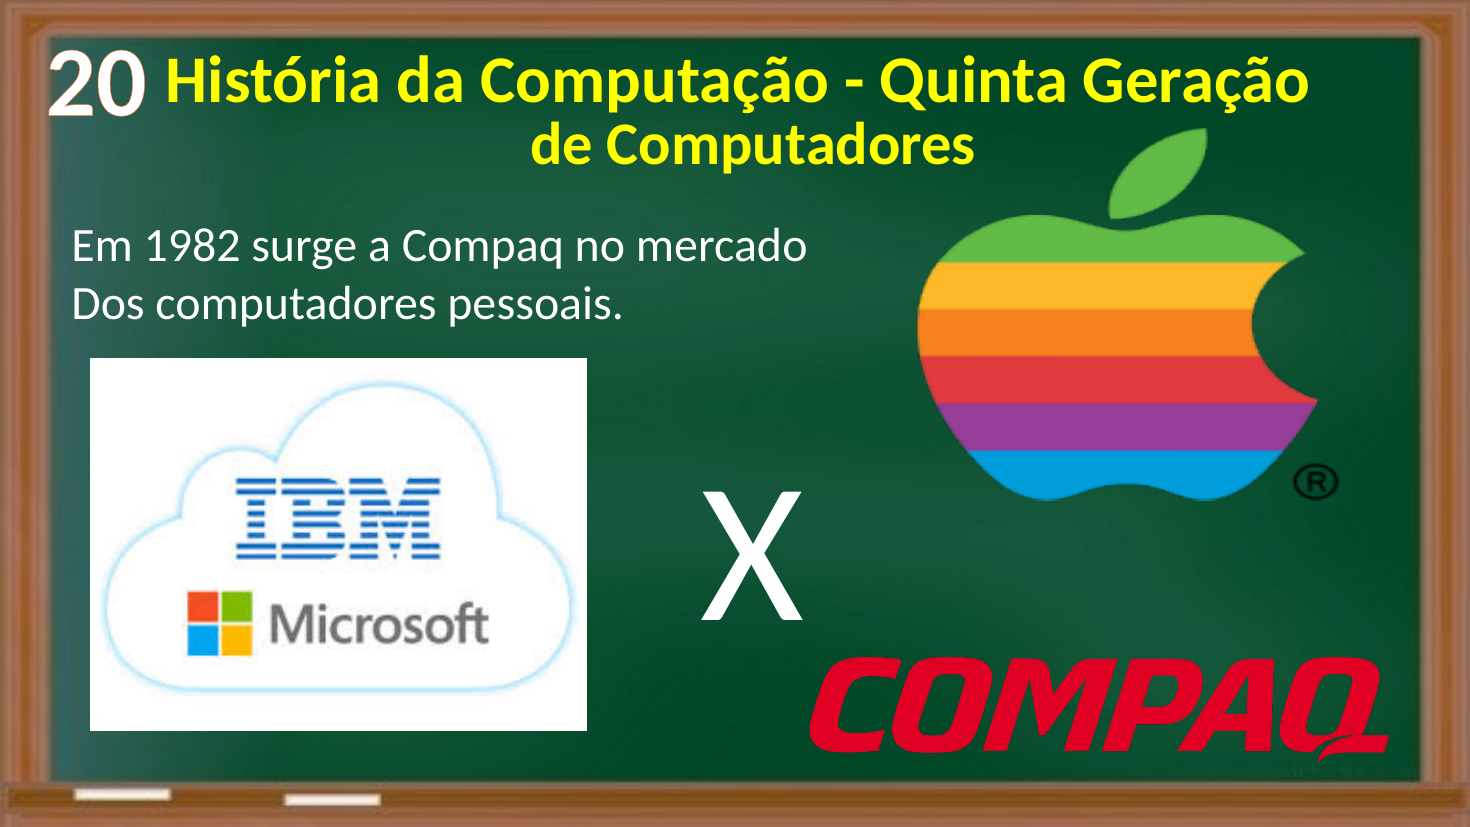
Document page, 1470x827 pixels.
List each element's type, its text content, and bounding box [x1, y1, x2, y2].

picture [0, 0, 1470, 827]
text_box História da Computação - Quinta Geração [167, 28, 1431, 124]
text_box X [685, 413, 896, 669]
text_box de Computadores [150, 96, 1357, 184]
text_box Em 1982 surge a Compaq no mercado Dos computadores pessoais. [56, 206, 901, 337]
text_box 20 [25, 8, 167, 144]
